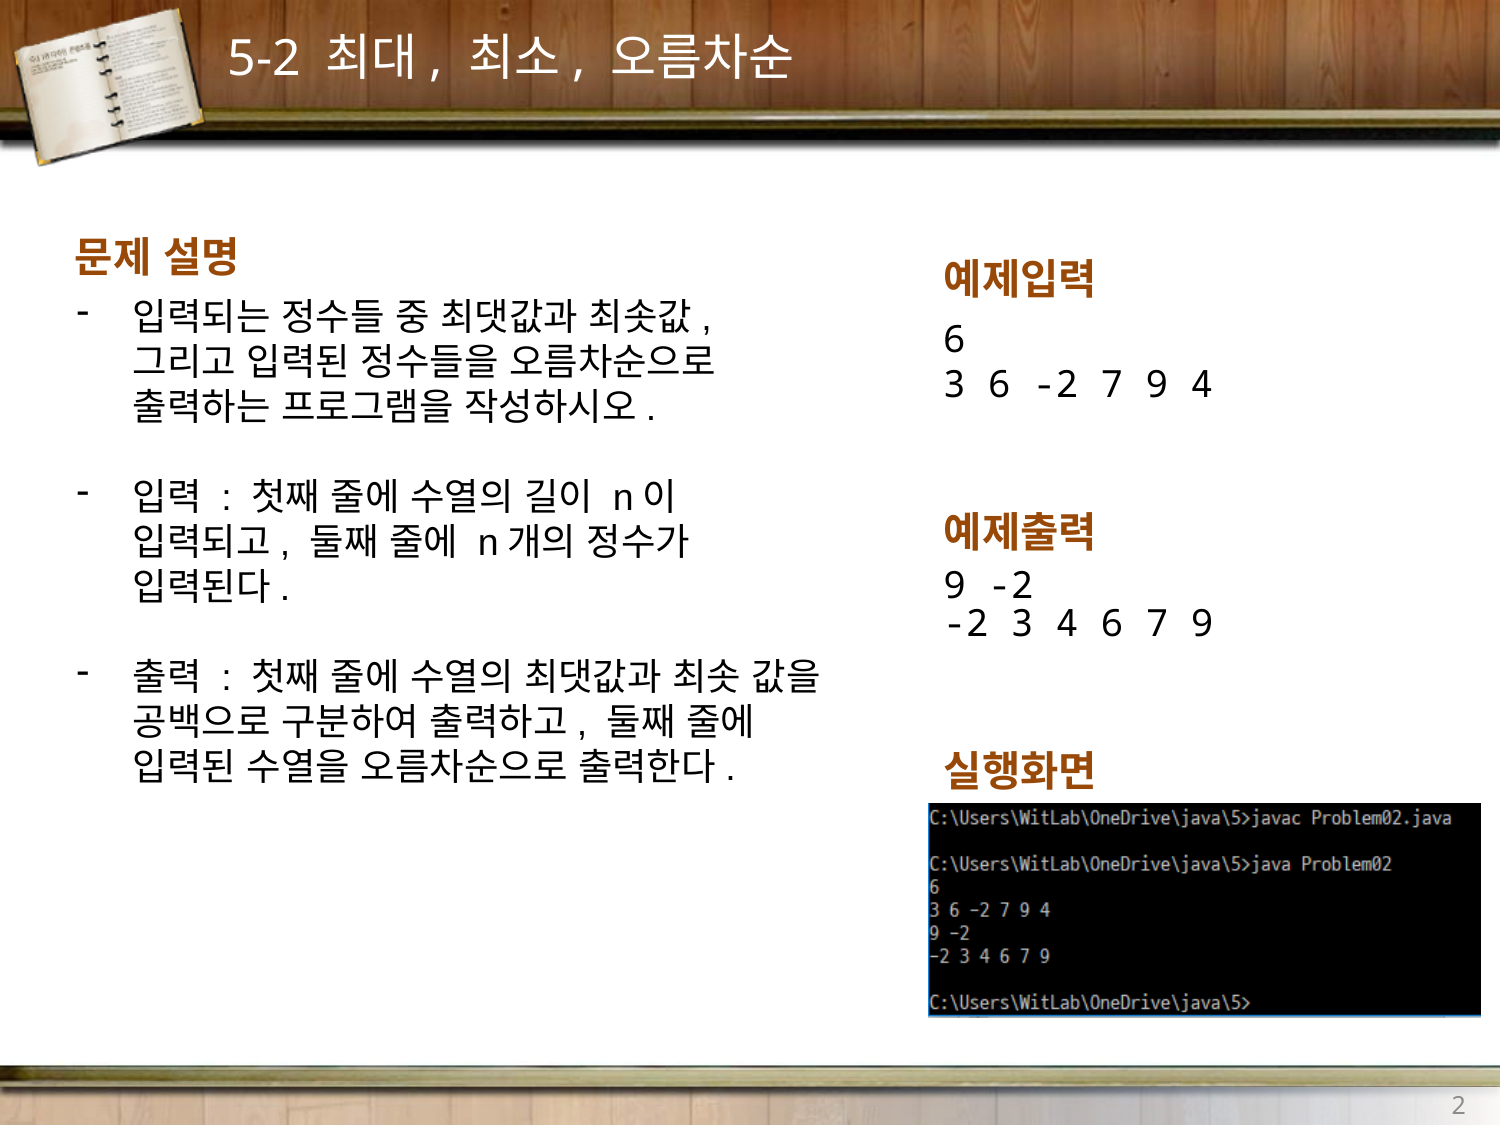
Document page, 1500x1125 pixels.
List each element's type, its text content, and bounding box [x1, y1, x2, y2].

list 문제 설명 [58, 206, 338, 287]
text_box 예제출력 [928, 483, 1168, 561]
text_box 입력되는 정수들 중 최댓값과 최솟값, 그리고 입력된 정수들을 오름차순으로 출력하는 프로그램을 작성하시오. 입력 : 첫째 줄에 수열의 길이 n이 입력되고, 둘째 줄에 n개의 정수가 입력된다. 출력 : 첫째 줄에 수열의 최댓값과 최솟 값을 공백으로 구분하여 출력하고, 둘째 줄에 입력된 수열을 오름차순으로 출력한다. [61, 285, 840, 796]
text_box 예제입력 [928, 229, 1172, 307]
picture [0, 0, 1500, 1125]
text_box 9 -2 -2 3 4 6 7 9 [928, 561, 1294, 651]
slide_number 2 [1130, 1087, 1481, 1125]
text_box 실행화면 [928, 721, 1172, 800]
list 5-2 최대, 최소, 오름차순 [212, 24, 1281, 94]
text_box 6 3 6 -2 7 9 4 [928, 307, 1365, 413]
